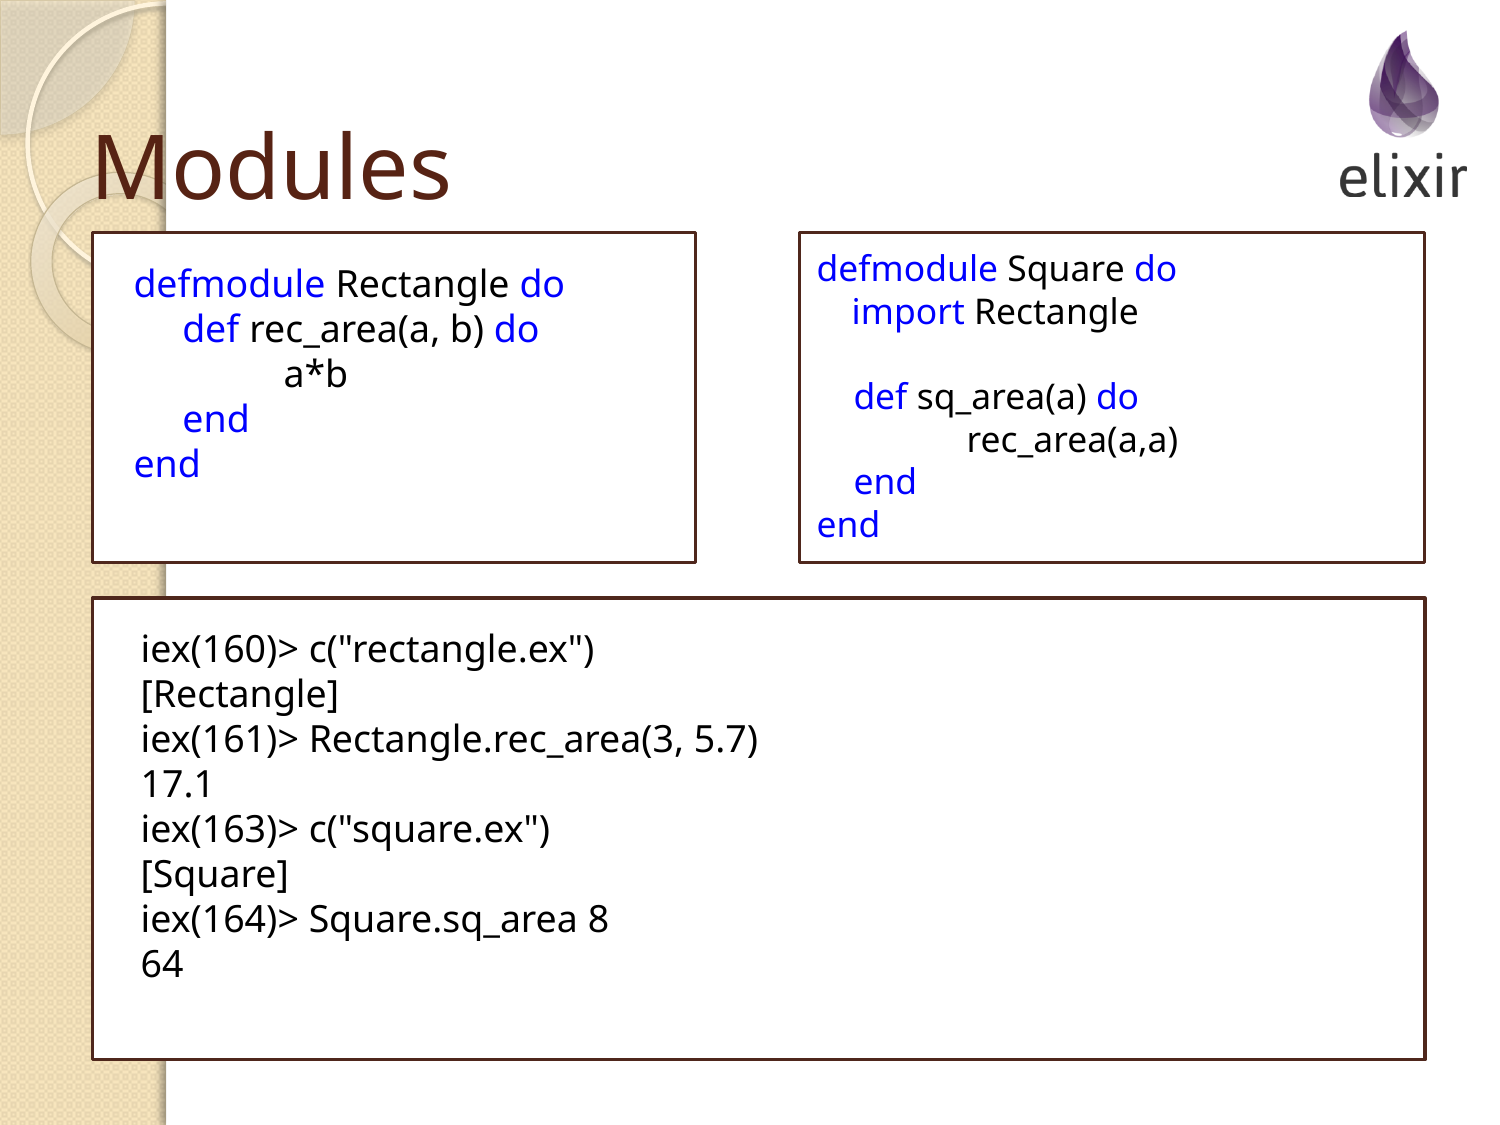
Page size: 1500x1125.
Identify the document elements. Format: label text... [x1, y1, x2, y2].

picture [1340, 30, 1468, 197]
text_box defmodule Square do import Rectangle def sq_area(a) do rec_area(a,a) end end [801, 231, 1343, 537]
title Modules [75, 45, 1425, 233]
text_box defmodule Rectangle do def rec_area(a, b) do a*b end end [118, 245, 608, 551]
text_box [92, 232, 696, 563]
text_box [92, 597, 1425, 1060]
text_box [799, 232, 1425, 563]
list iex(160)> c("rectangle.ex") [Rectangle] iex(161)> Rectangle.rec_area(3, 5.7) 17.1 iex(163)> c("square.ex") [Square] iex(164)> Square.sq_area 8 64 [112, 609, 1328, 1087]
